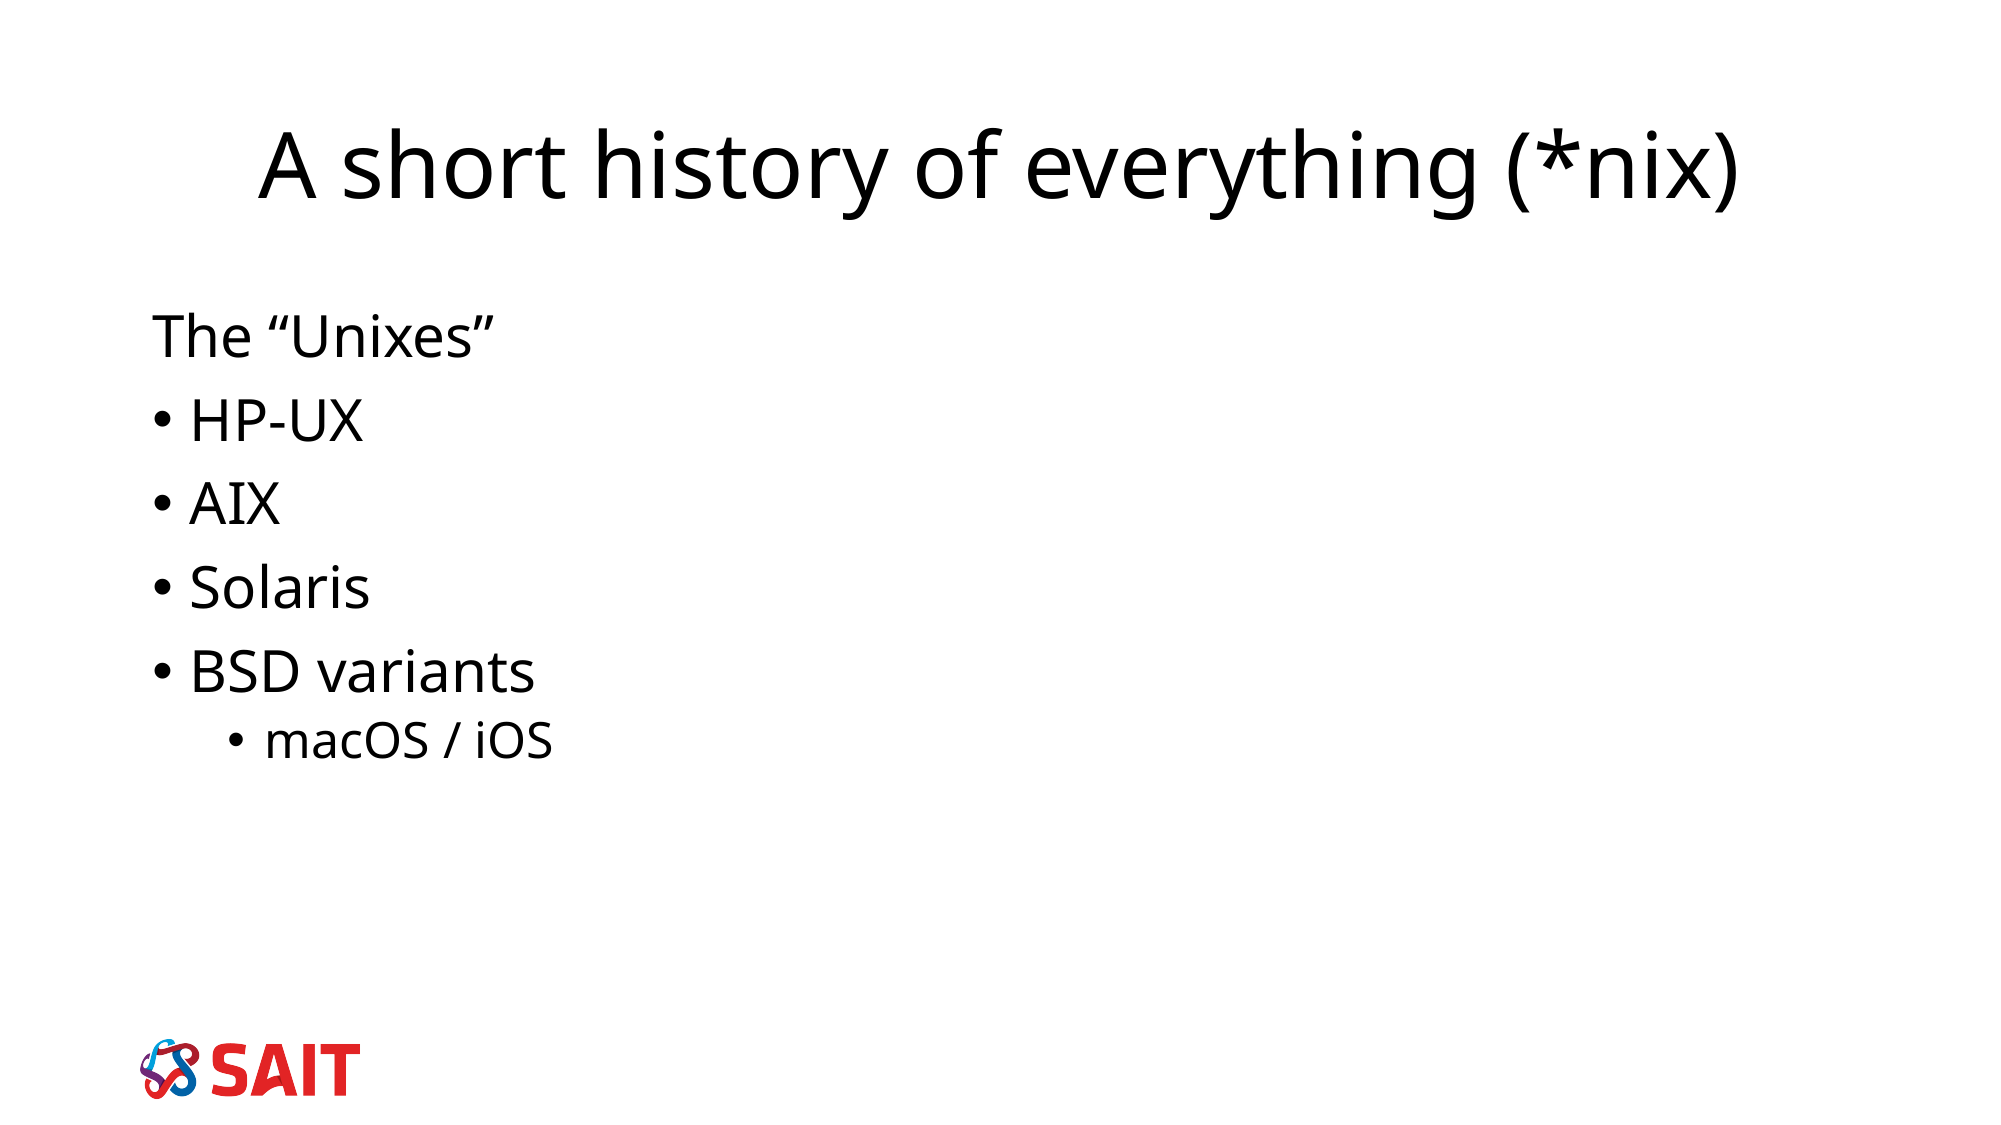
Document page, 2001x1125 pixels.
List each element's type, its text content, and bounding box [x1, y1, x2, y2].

list The “Unixes” HP-UX AIX Solaris BSD variants macOS / iOS [137, 299, 1863, 1014]
title A short history of everything (*nix) [137, 59, 1863, 278]
picture [114, 1013, 386, 1125]
